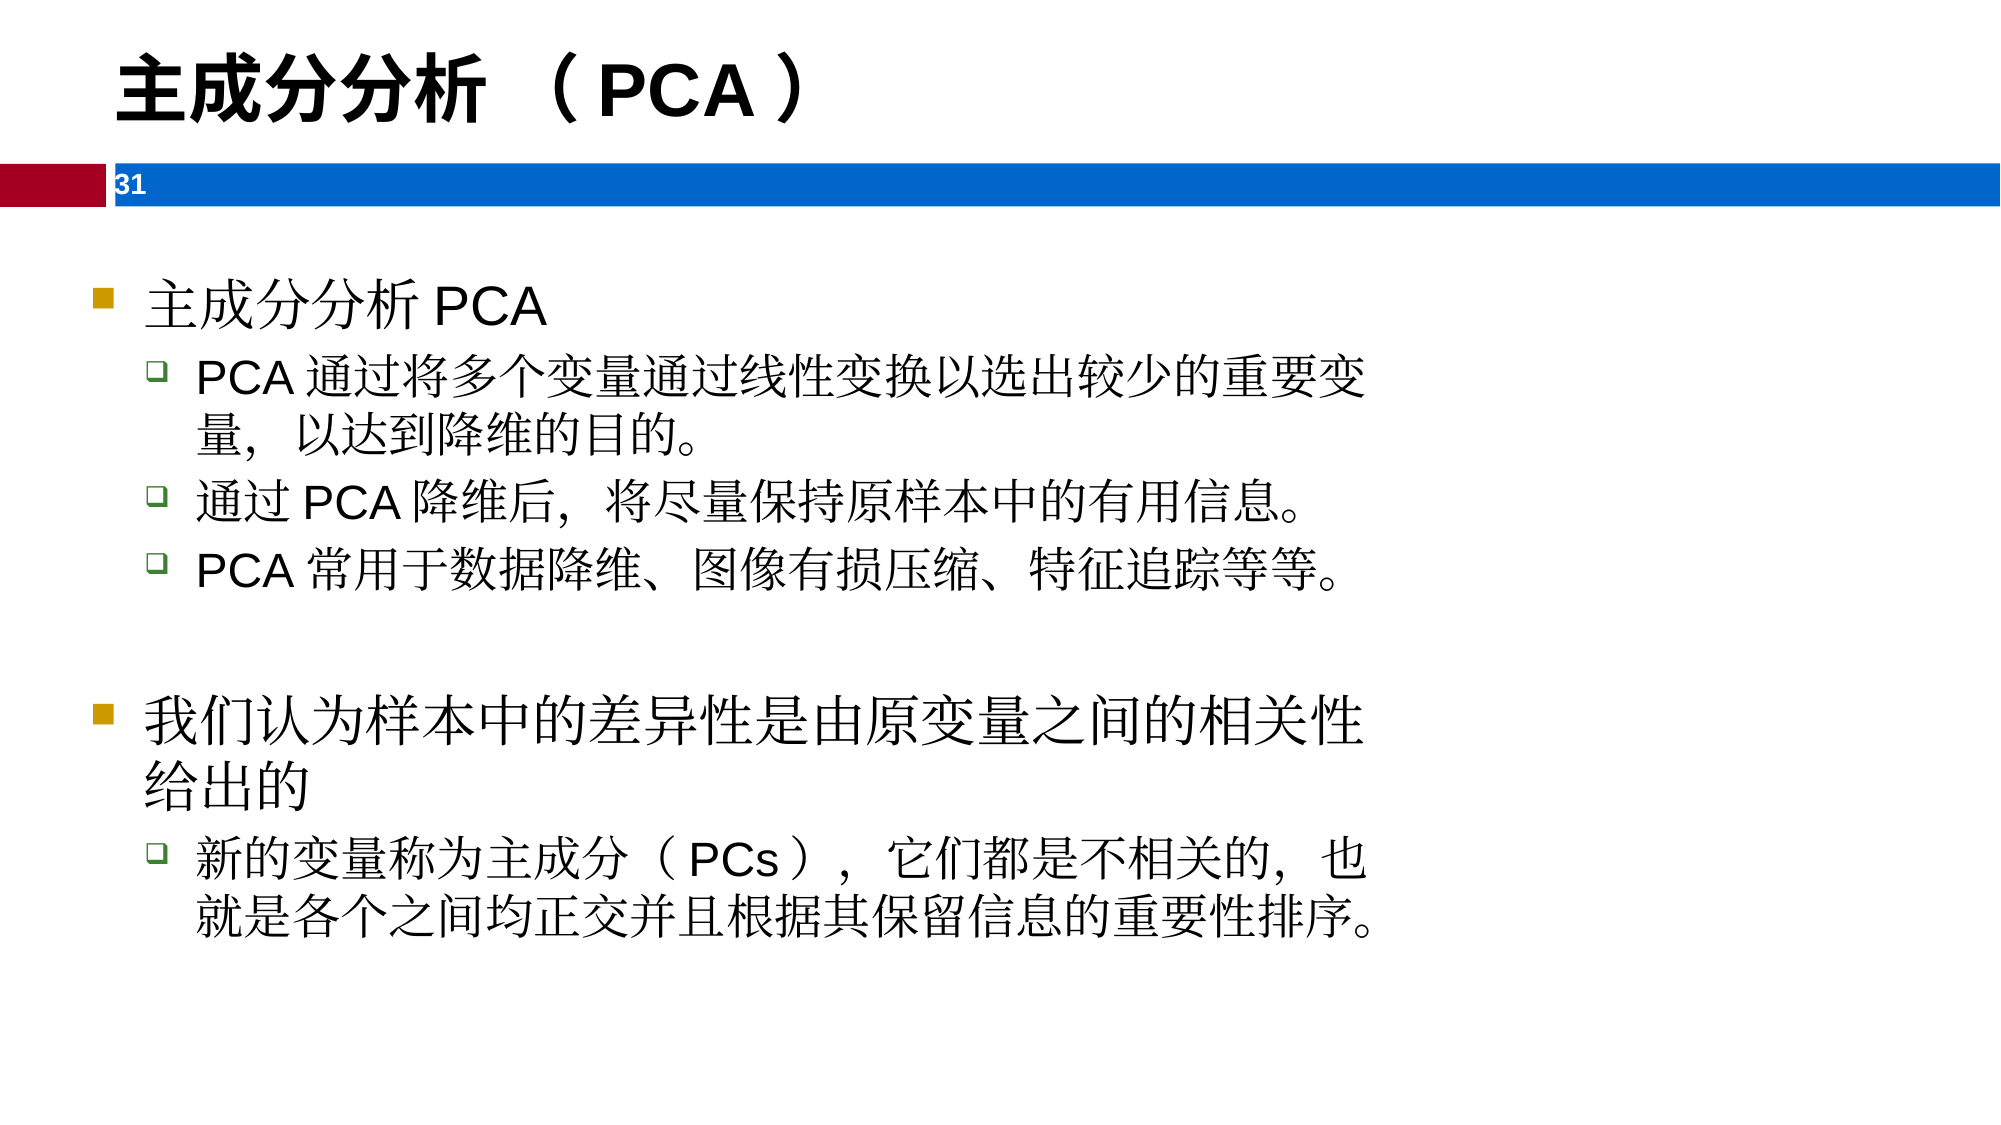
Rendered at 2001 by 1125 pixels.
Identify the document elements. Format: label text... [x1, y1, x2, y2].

text_box 主成分分析PCA PCA通过将多个变量通过线性变换以选出较少的重要变量，以达到降维的目的。 通过PCA降维后，将尽量保持原样本中的有用信息。 PCA常用于数据降维、图像有损压缩、特征追踪等等。 我们认为样本中的差异性是由原变量之间的相关性给出的 新的变量称为主成分（PCs），它们都是不相关的，也就是各个之间均正交并且根据其保留信息的重要性排序。 [74, 262, 1425, 1006]
text_box 主成分分析 （PCA） [98, 15, 1529, 158]
